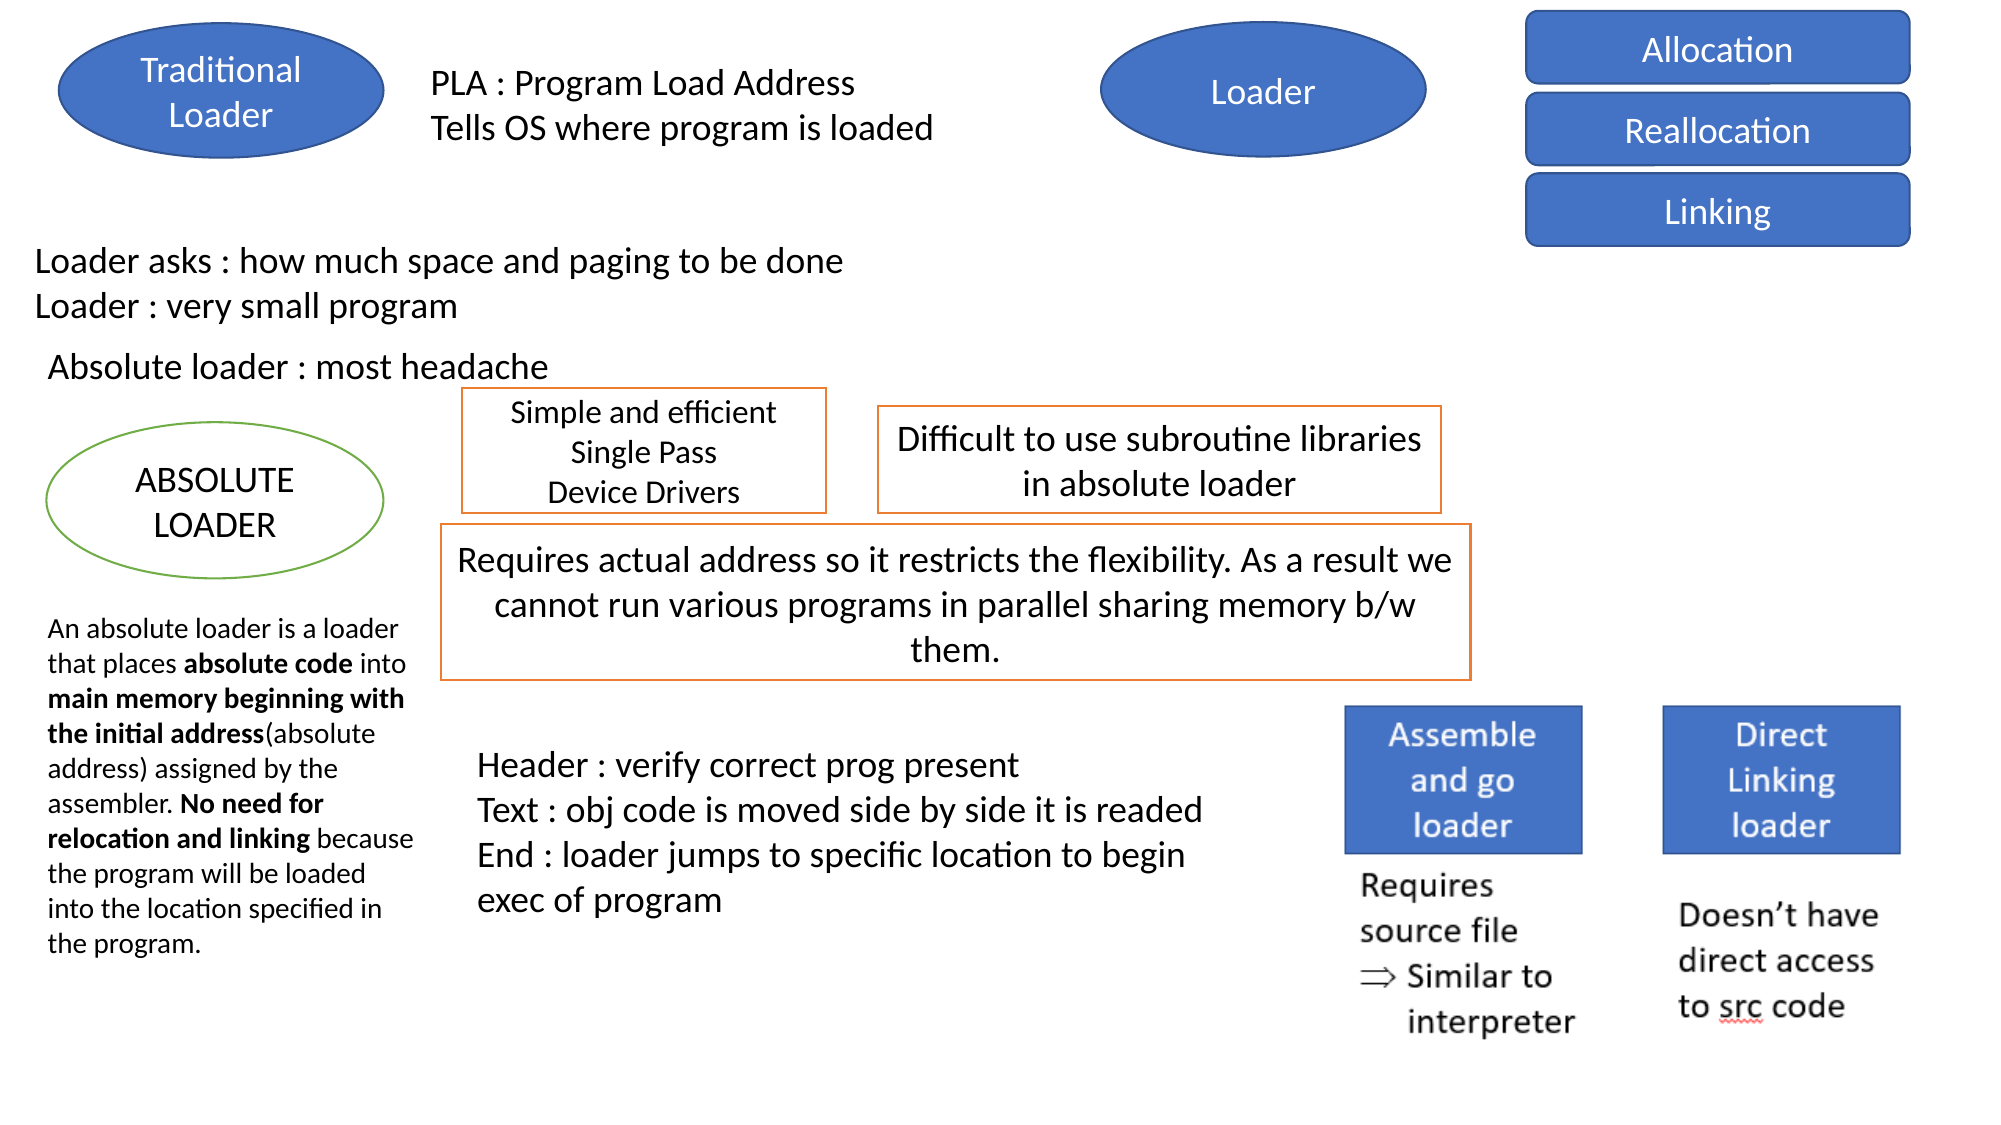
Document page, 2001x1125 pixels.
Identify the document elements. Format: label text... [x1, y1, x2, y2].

text_box Loader [1099, 20, 1427, 158]
text_box An absolute loader is a loader that places absolute code into main memory beginning with the initial address(absolute address) assigned by the assembler. No need for relocation and linking because the program will be loaded into the location specified in the program. [32, 602, 432, 967]
text_box Requires actual address so it restricts the flexibility. As a result we cannot run various programs in parallel sharing memory b/w them. [440, 523, 1472, 681]
text_box PLA : Program Load Address Tells OS where program is loaded [415, 50, 1218, 156]
picture [1326, 701, 1934, 1074]
text_box Header : verify correct prog present Text : obj code is moved side by side it is readed End : loader jumps to specific location to begin exec of program [462, 732, 1241, 928]
text_box Absolute loader : most headache [32, 334, 967, 440]
text_box Simple and efficient Single Pass Device Drivers [461, 387, 827, 514]
text_box Allocation [1525, 9, 1911, 85]
text_box Difficult to use subroutine libraries in absolute loader [877, 405, 1442, 514]
text_box Traditional Loader [57, 22, 385, 159]
text_box Loader asks : how much space and paging to be done Loader : very small program [20, 228, 954, 334]
text_box Reallocation [1525, 91, 1911, 167]
text_box Linking [1525, 172, 1911, 247]
text_box ABSOLUTE LOADER [45, 421, 385, 580]
text_box PLA : Program Load Address Tells OS where program is loaded [1308, 50, 1786, 156]
